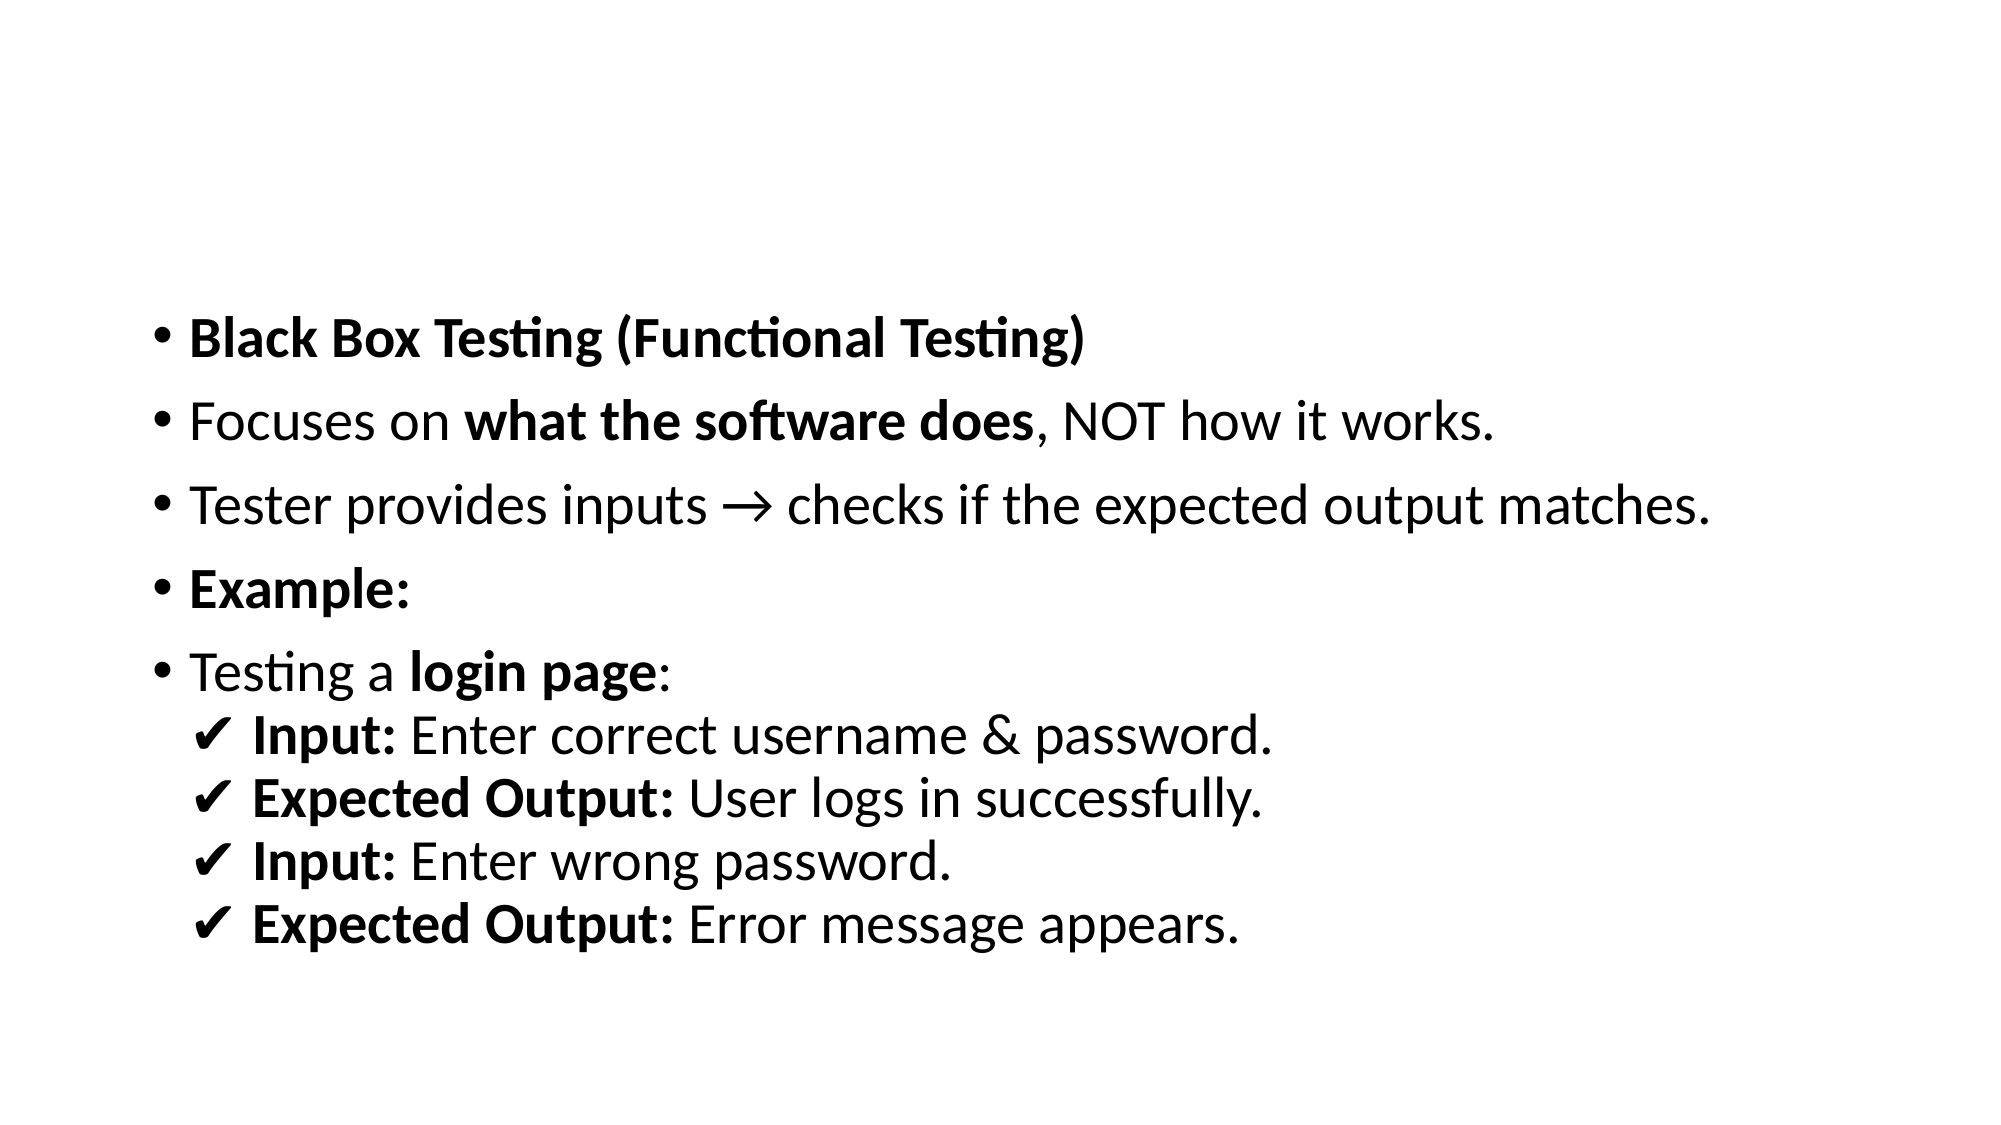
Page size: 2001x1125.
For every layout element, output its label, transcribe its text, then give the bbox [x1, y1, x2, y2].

list Black Box Testing (Functional Testing) Focuses on what the software does, NOT how it works. Tester provides inputs → checks if the expected output matches. Example: Testing a login page: ✔ Input: Enter correct username & password. ✔ Expected Output: User logs in successfully. ✔ Input: Enter wrong password. ✔ Expected Output: Error message appears. [137, 299, 1863, 1014]
